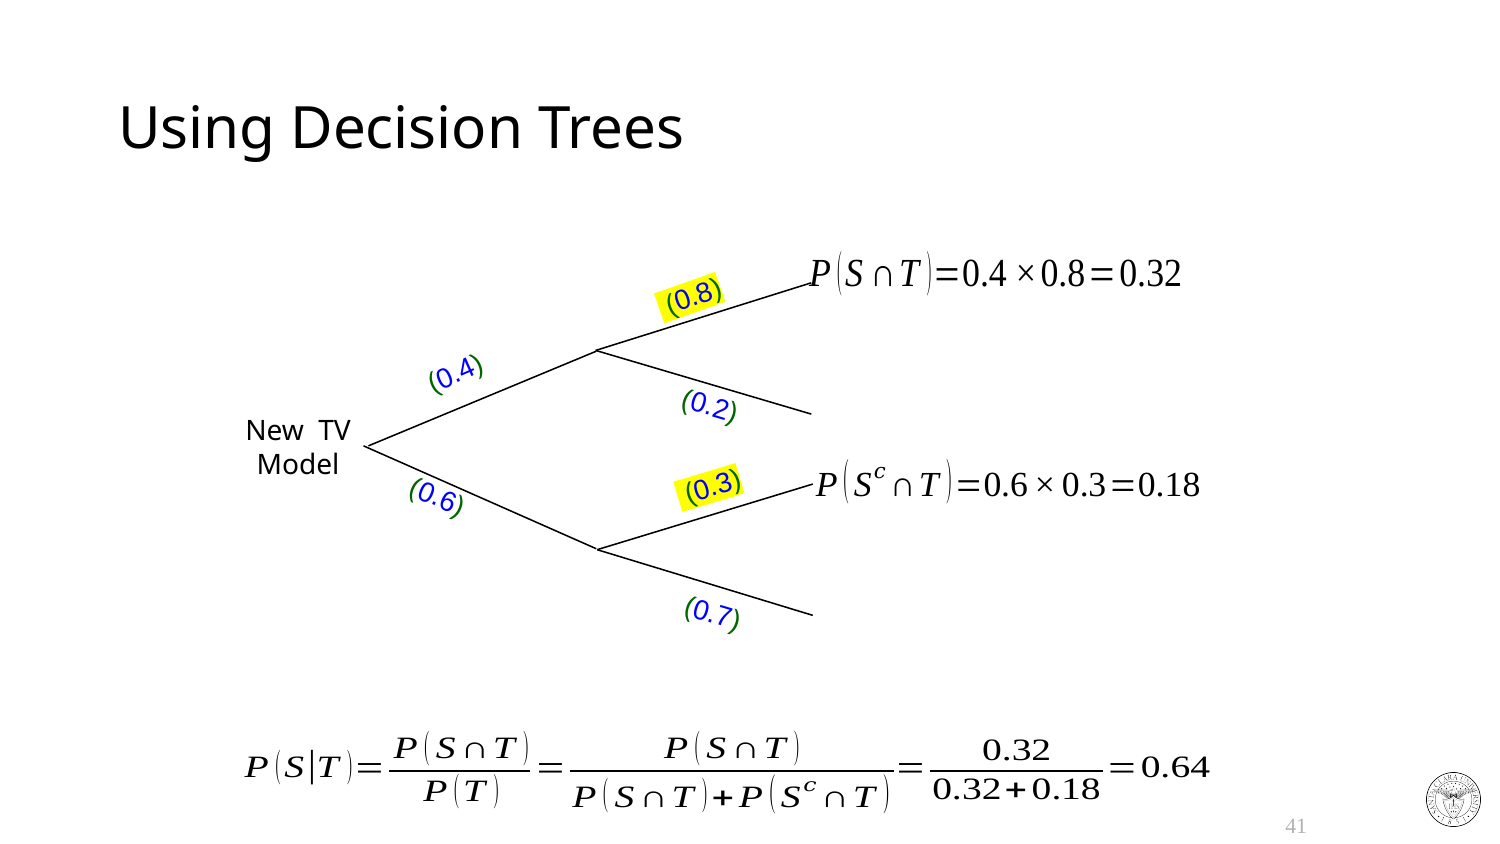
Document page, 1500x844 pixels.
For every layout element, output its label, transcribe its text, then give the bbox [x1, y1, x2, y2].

text_box 41 [1274, 806, 1322, 844]
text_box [368, 338, 595, 445]
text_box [597, 549, 897, 657]
title Using Decision Trees [103, 44, 1397, 169]
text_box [595, 239, 927, 351]
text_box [595, 350, 877, 445]
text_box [363, 445, 597, 549]
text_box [597, 434, 939, 550]
text_box New TV Model [223, 405, 368, 488]
picture [1426, 772, 1481, 827]
